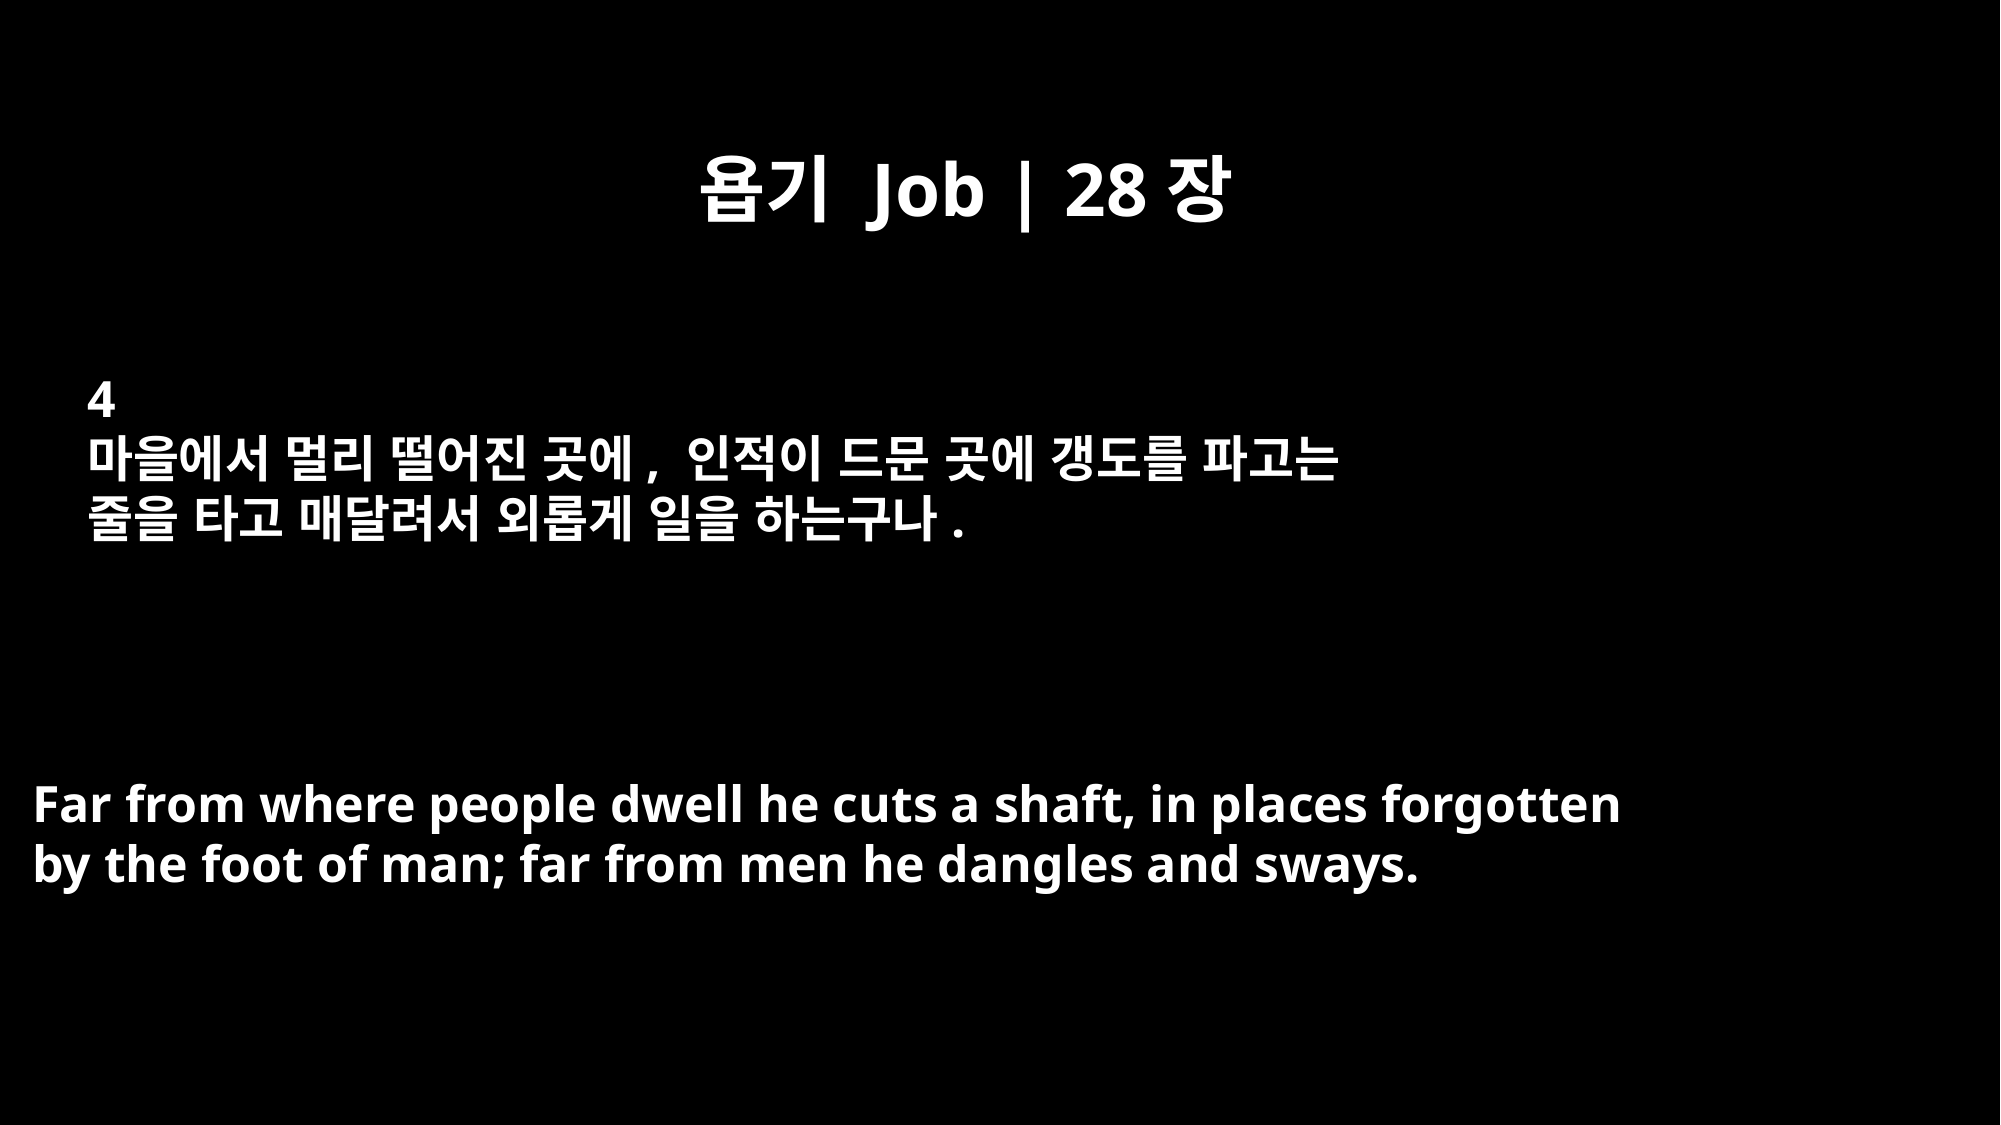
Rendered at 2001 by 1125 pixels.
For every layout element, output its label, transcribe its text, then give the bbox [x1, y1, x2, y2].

text_box 욥기 Job | 28장 [683, 136, 1249, 239]
text_box Far from where people dwell he cuts a shaft, in places forgotten by the foot of man; far from men he dangles and sways. [17, 764, 1651, 900]
text_box 4 마을에서 멀리 떨어진 곳에, 인적이 드문 곳에 갱도를 파고는 줄을 타고 매달려서 외롭게 일을 하는구나. [72, 359, 1370, 555]
